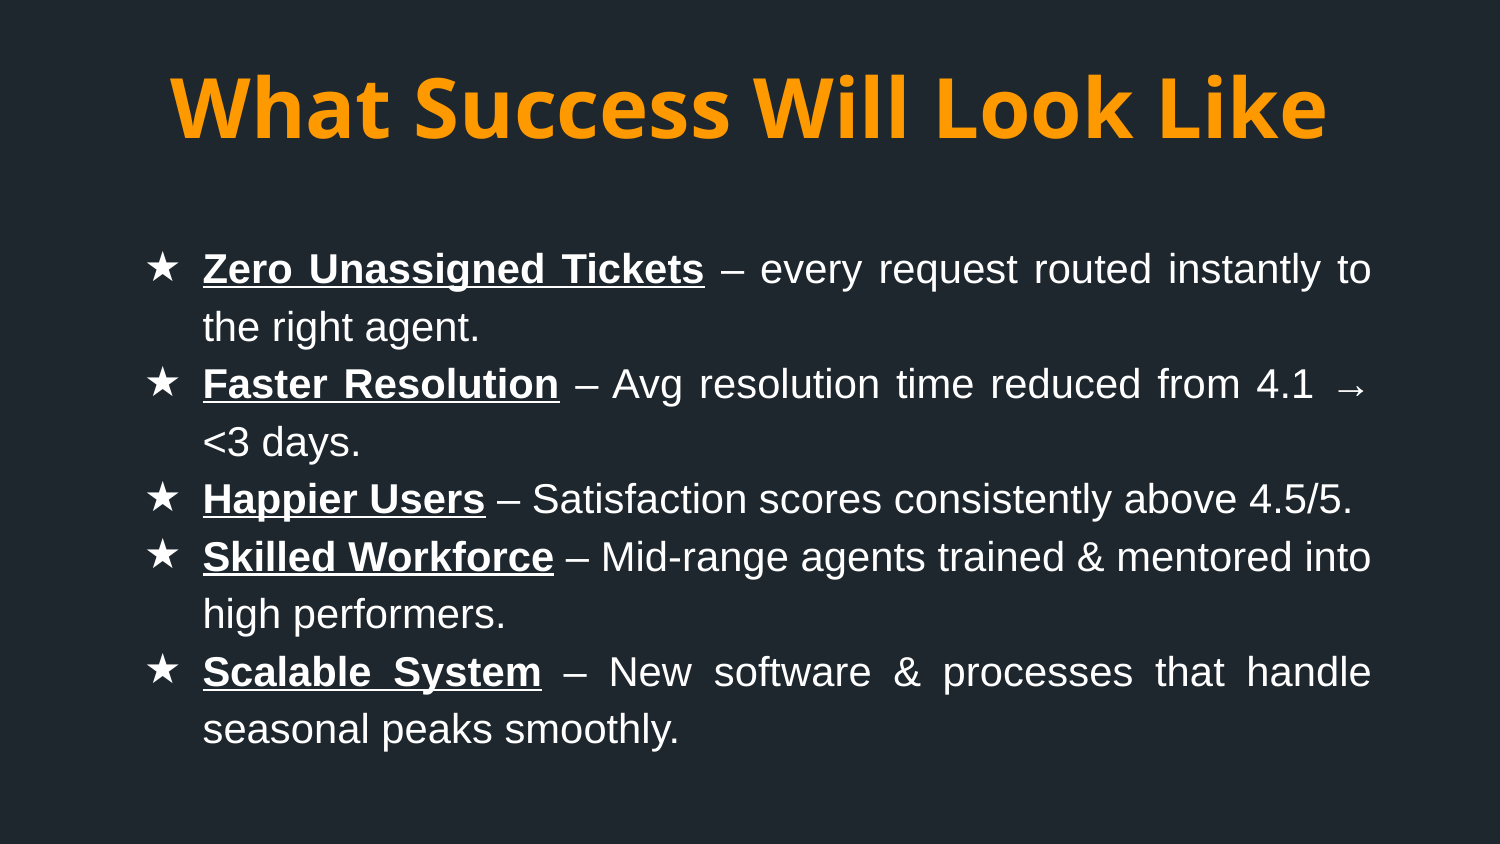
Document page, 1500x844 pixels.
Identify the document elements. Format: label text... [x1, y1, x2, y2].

title What Success Will Look Like [51, 52, 1449, 171]
subtitle Zero Unassigned Tickets – every request routed instantly to the right agent. Faster Resolution – Avg resolution time reduced from 4.1 → <3 days. Happier Users – Satisfaction scores consistently above 4.5/5. Skilled Workforce – Mid-range agents trained & mentored into high performers. Scalable System – New software & processes that handle seasonal peaks smoothly. [112, 195, 1388, 791]
